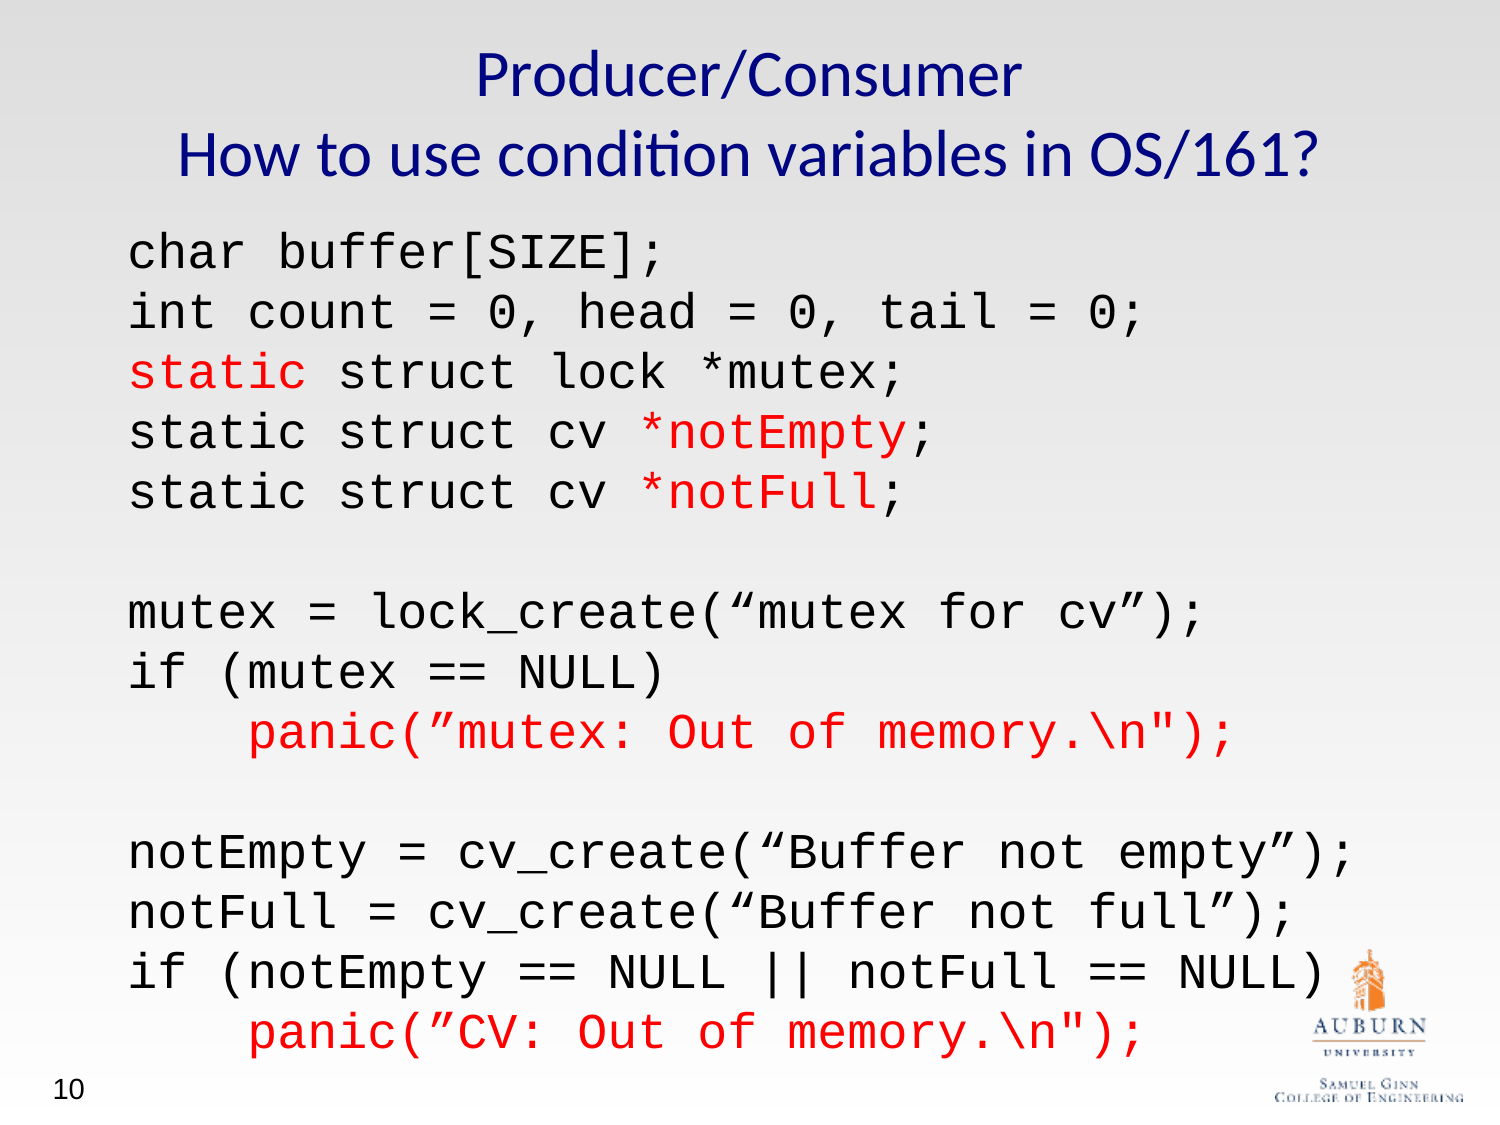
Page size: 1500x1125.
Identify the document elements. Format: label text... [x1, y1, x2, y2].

title Producer/Consumer How to use condition variables in OS/161? [12, 20, 1488, 200]
text_box char buffer[SIZE]; int count = 0, head = 0, tail = 0; static struct lock *mutex; static struct cv *notEmpty; static struct cv *notFull; mutex = lock_create(“mutex for cv”); if (mutex == NULL) panic(”mutex: Out of memory.\n"); notEmpty = cv_create(“Buffer not empty”); notFull = cv_create(“Buffer not full”); if (notEmpty == NULL || notFull == NULL) panic(”CV: Out of memory.\n"); [112, 211, 1375, 1067]
slide_number 10 [37, 1062, 238, 1125]
picture [1275, 949, 1463, 1102]
